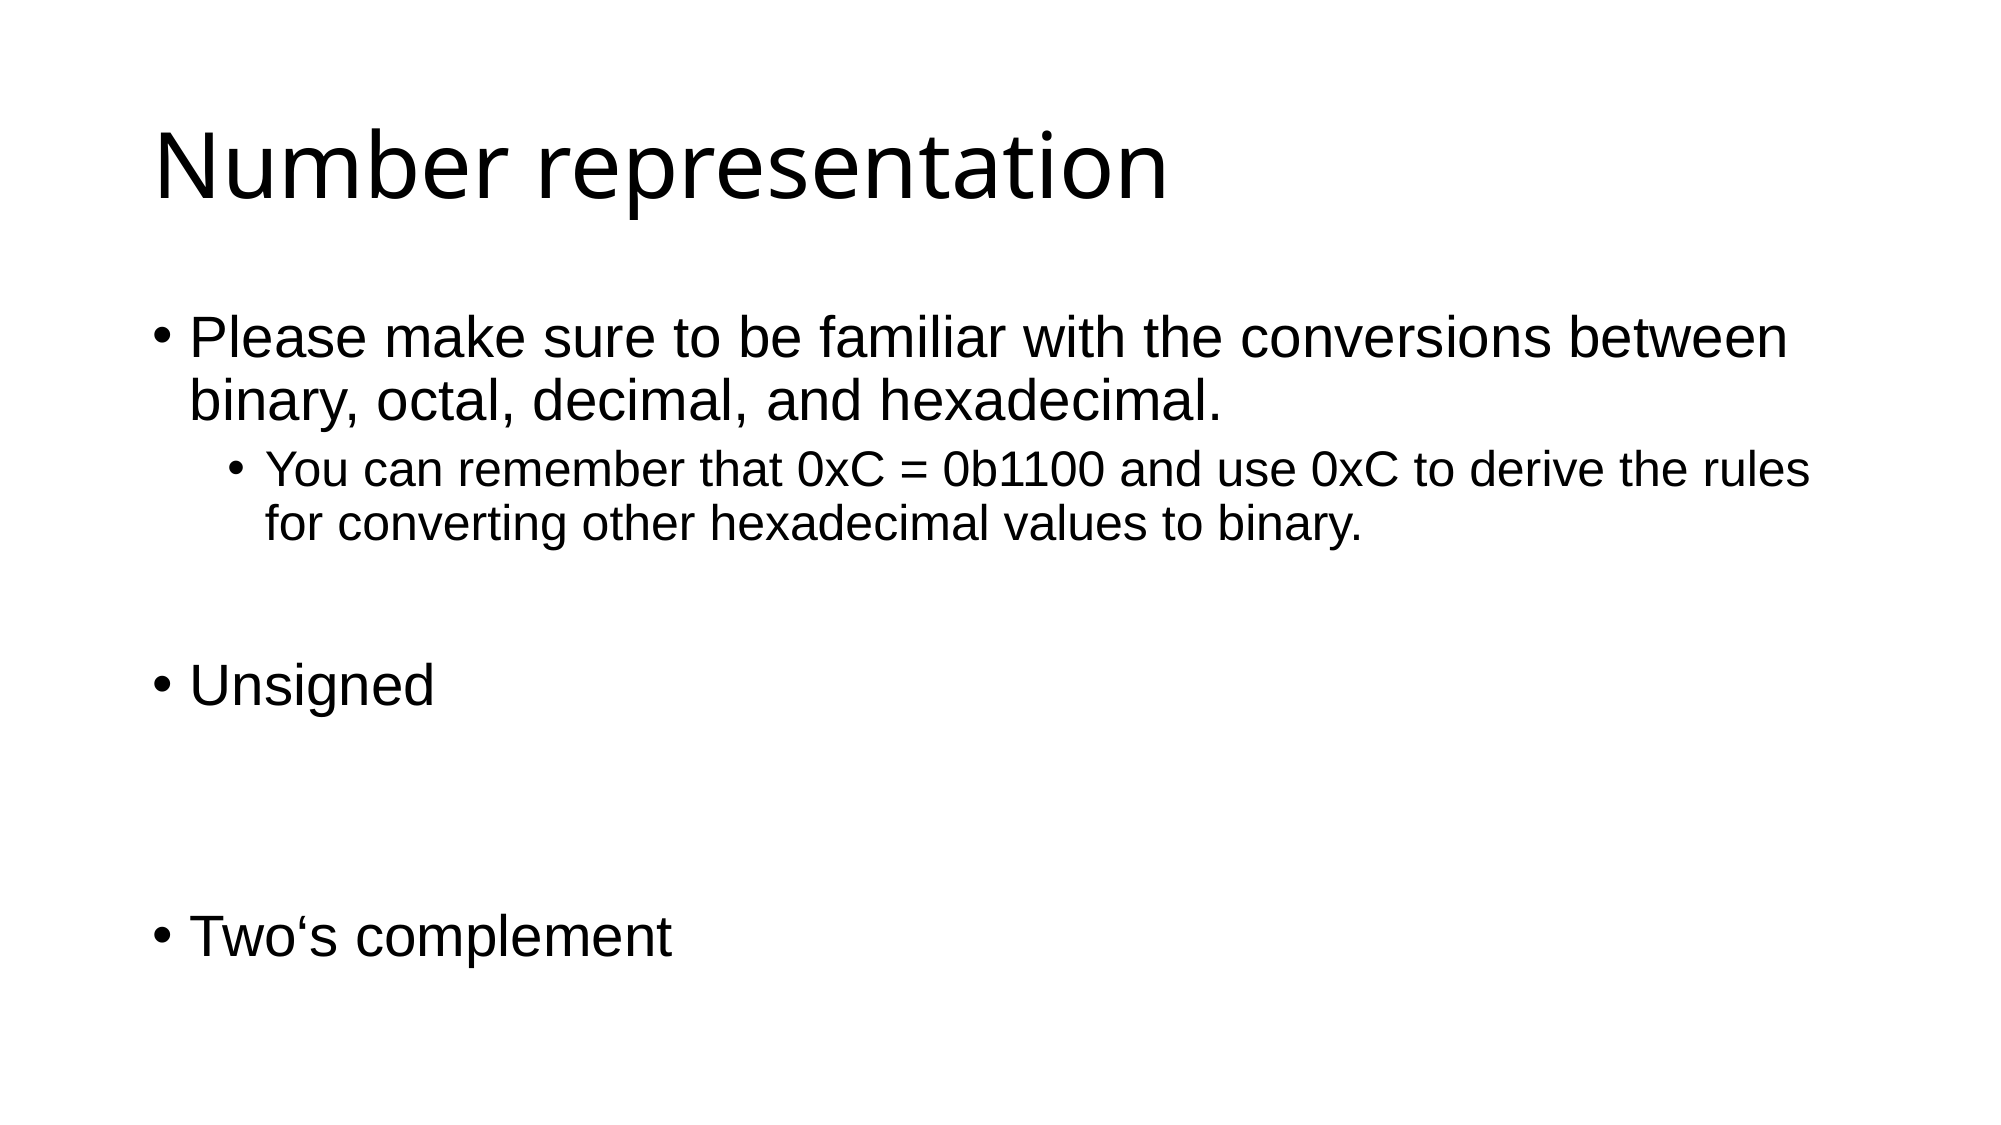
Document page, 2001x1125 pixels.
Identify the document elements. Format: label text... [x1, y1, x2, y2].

title Number representation [137, 59, 1863, 278]
